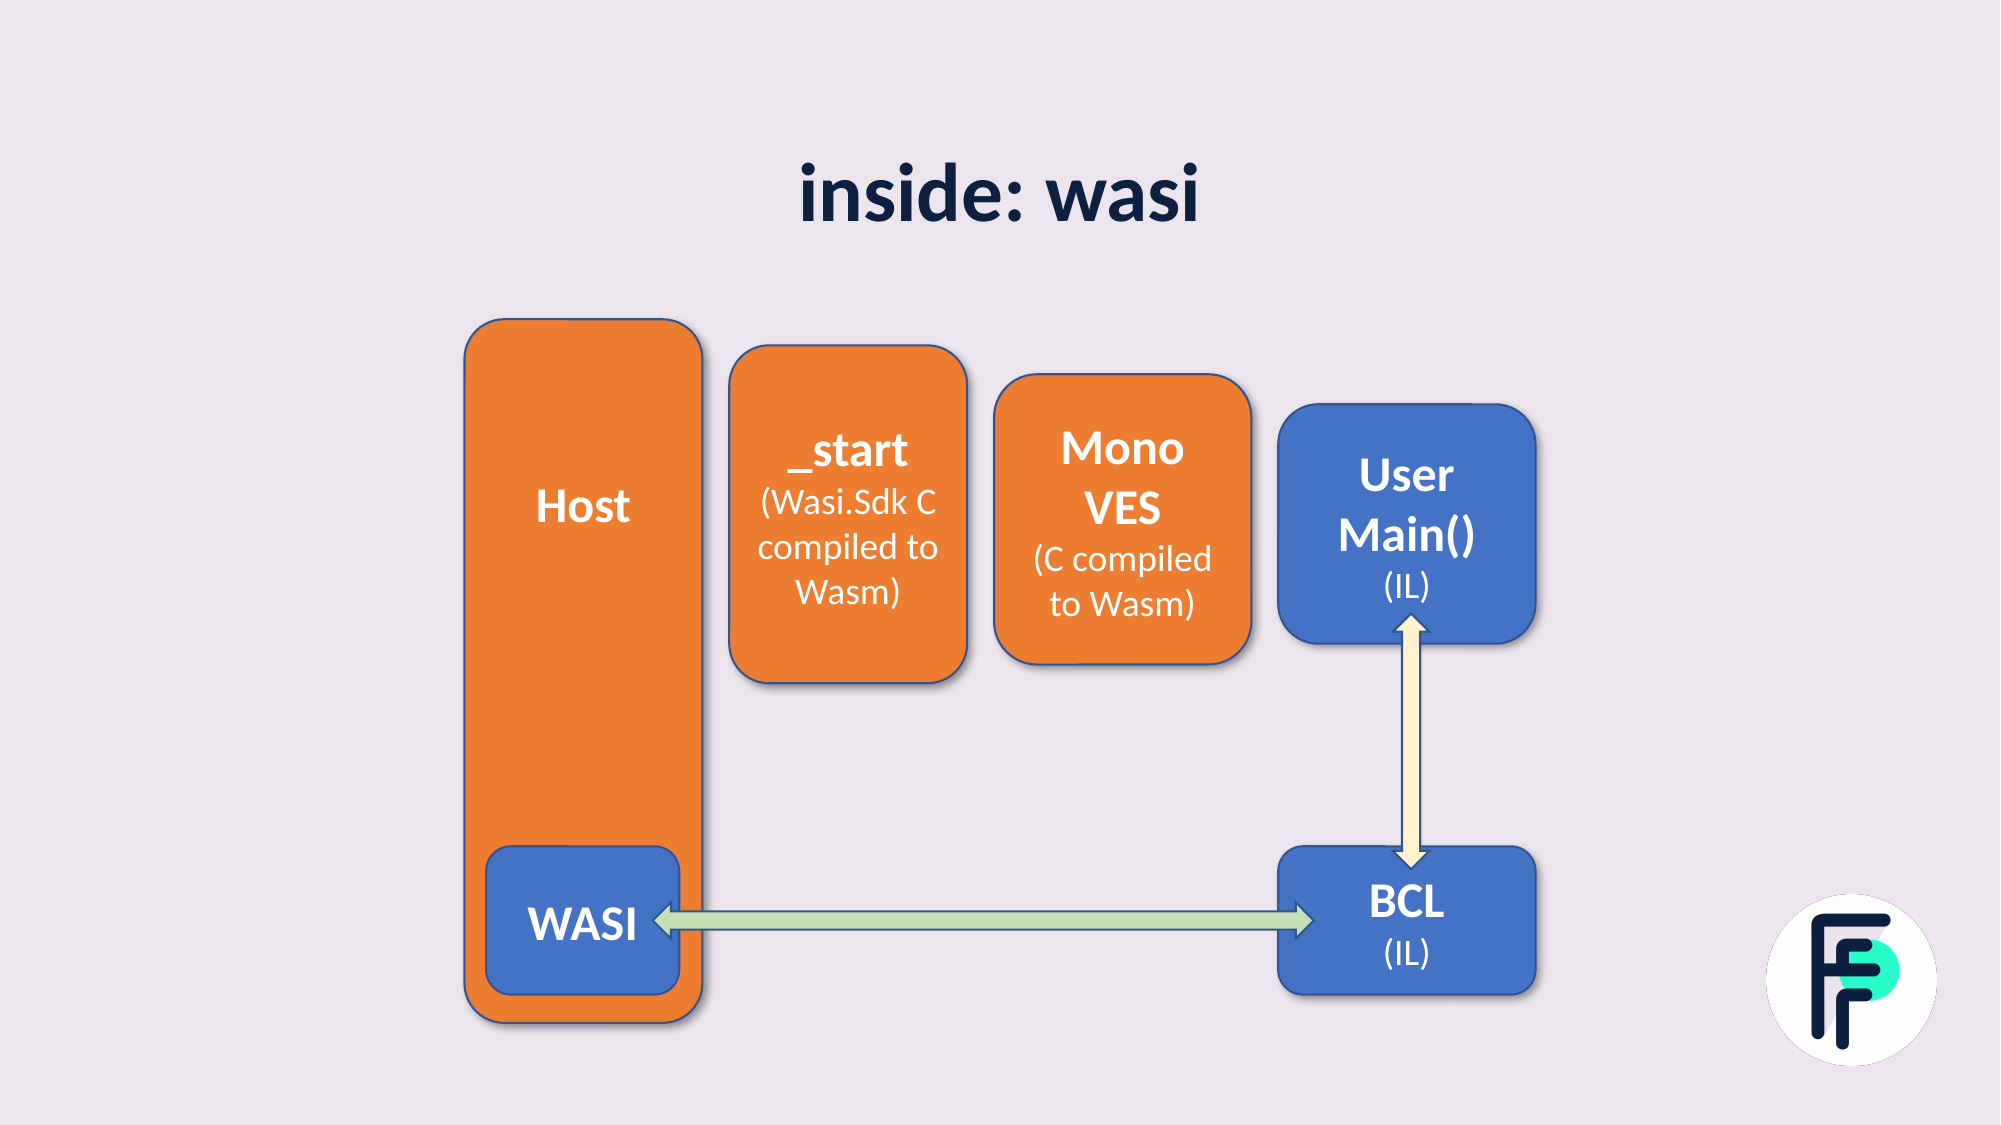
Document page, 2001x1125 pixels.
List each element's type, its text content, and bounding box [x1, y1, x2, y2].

text_box WASI [485, 845, 681, 996]
text_box User Main() (IL) [1277, 403, 1537, 645]
picture [1766, 894, 1937, 1066]
text_box BCL (IL) [1277, 845, 1537, 996]
text_box [651, 899, 1316, 942]
text_box inside: wasi [58, 122, 1942, 268]
text_box Mono VES (C compiled to Wasm) [993, 373, 1253, 666]
text_box Host [463, 318, 704, 1024]
text_box _start (Wasi.Sdk C compiled to Wasm) [728, 344, 969, 685]
text_box [1390, 612, 1432, 871]
